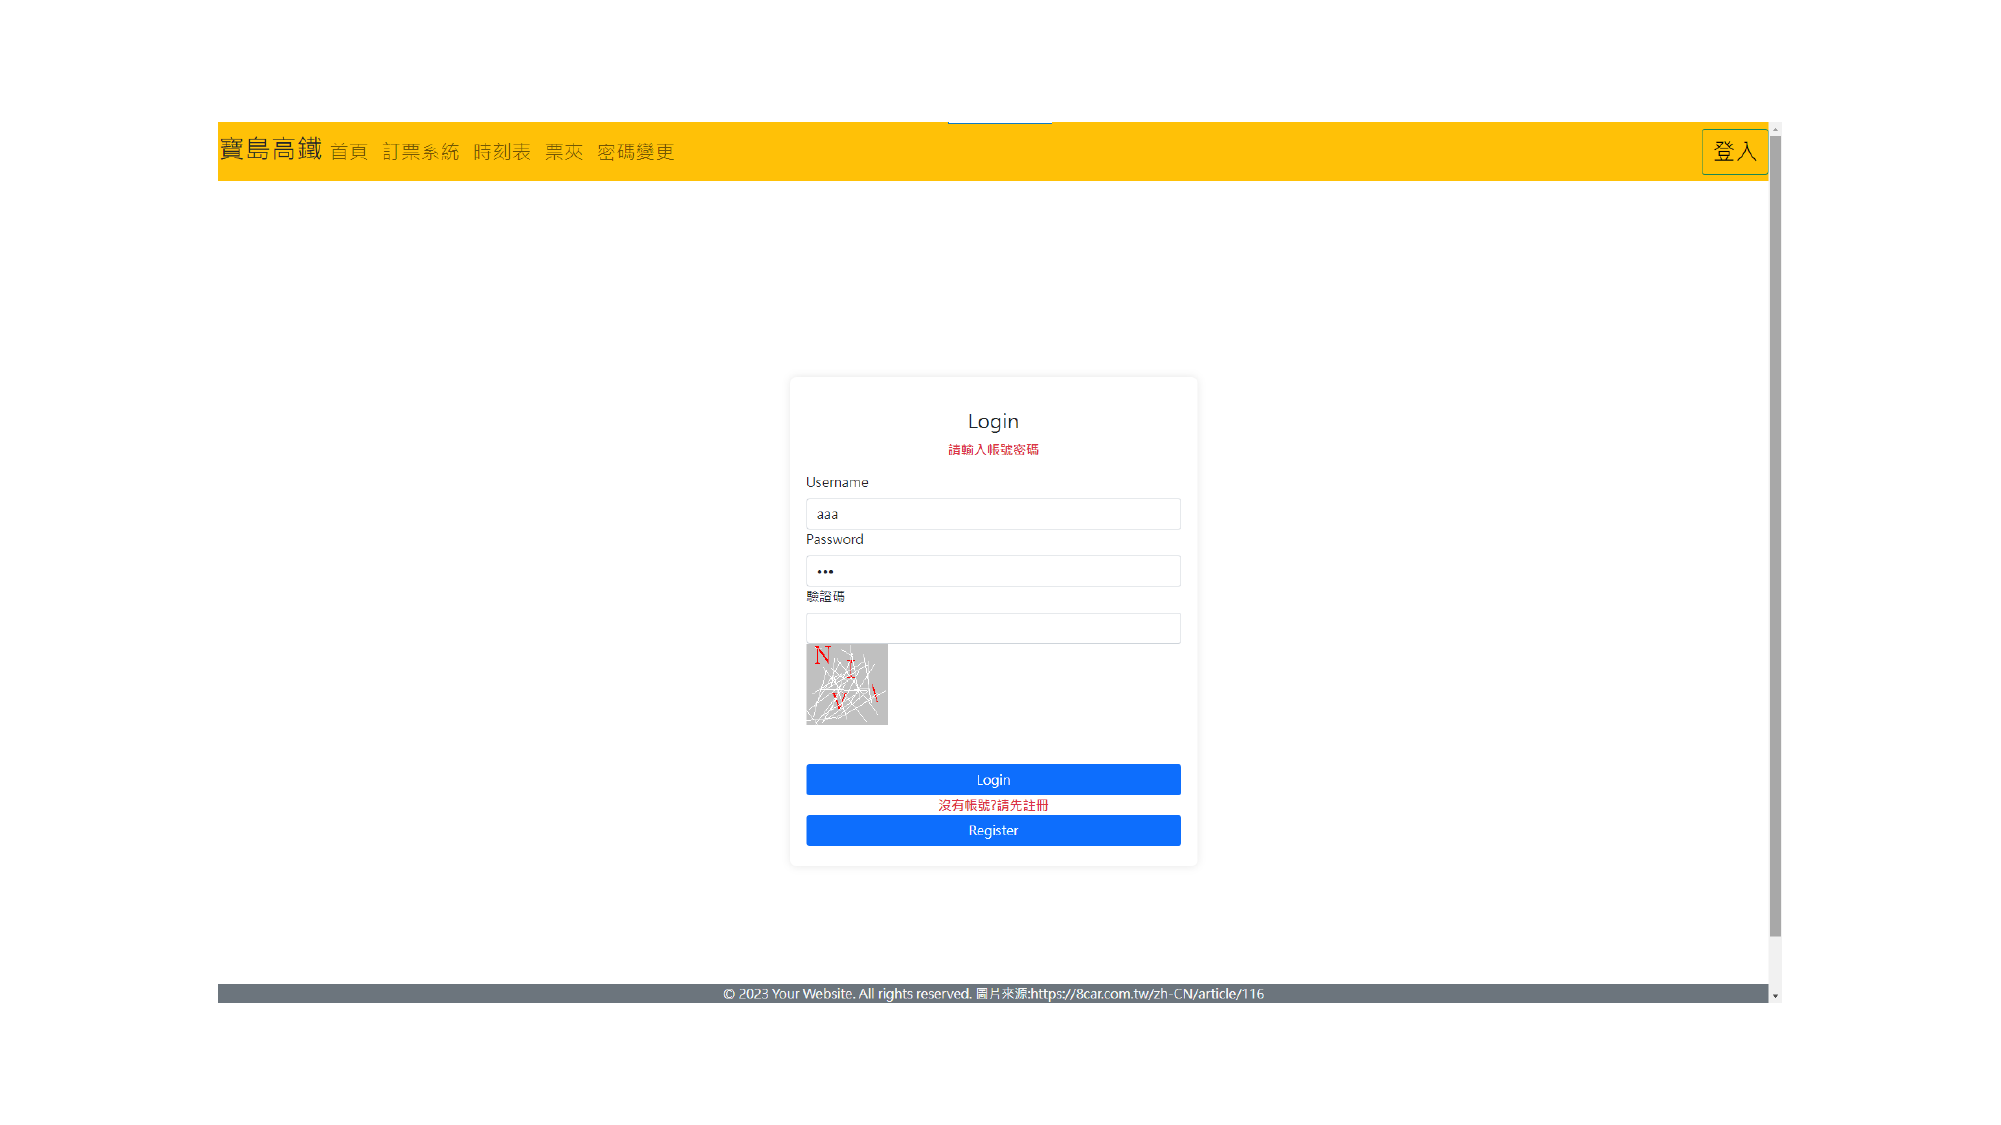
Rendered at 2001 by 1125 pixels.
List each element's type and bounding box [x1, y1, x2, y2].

list [218, 122, 1782, 1003]
